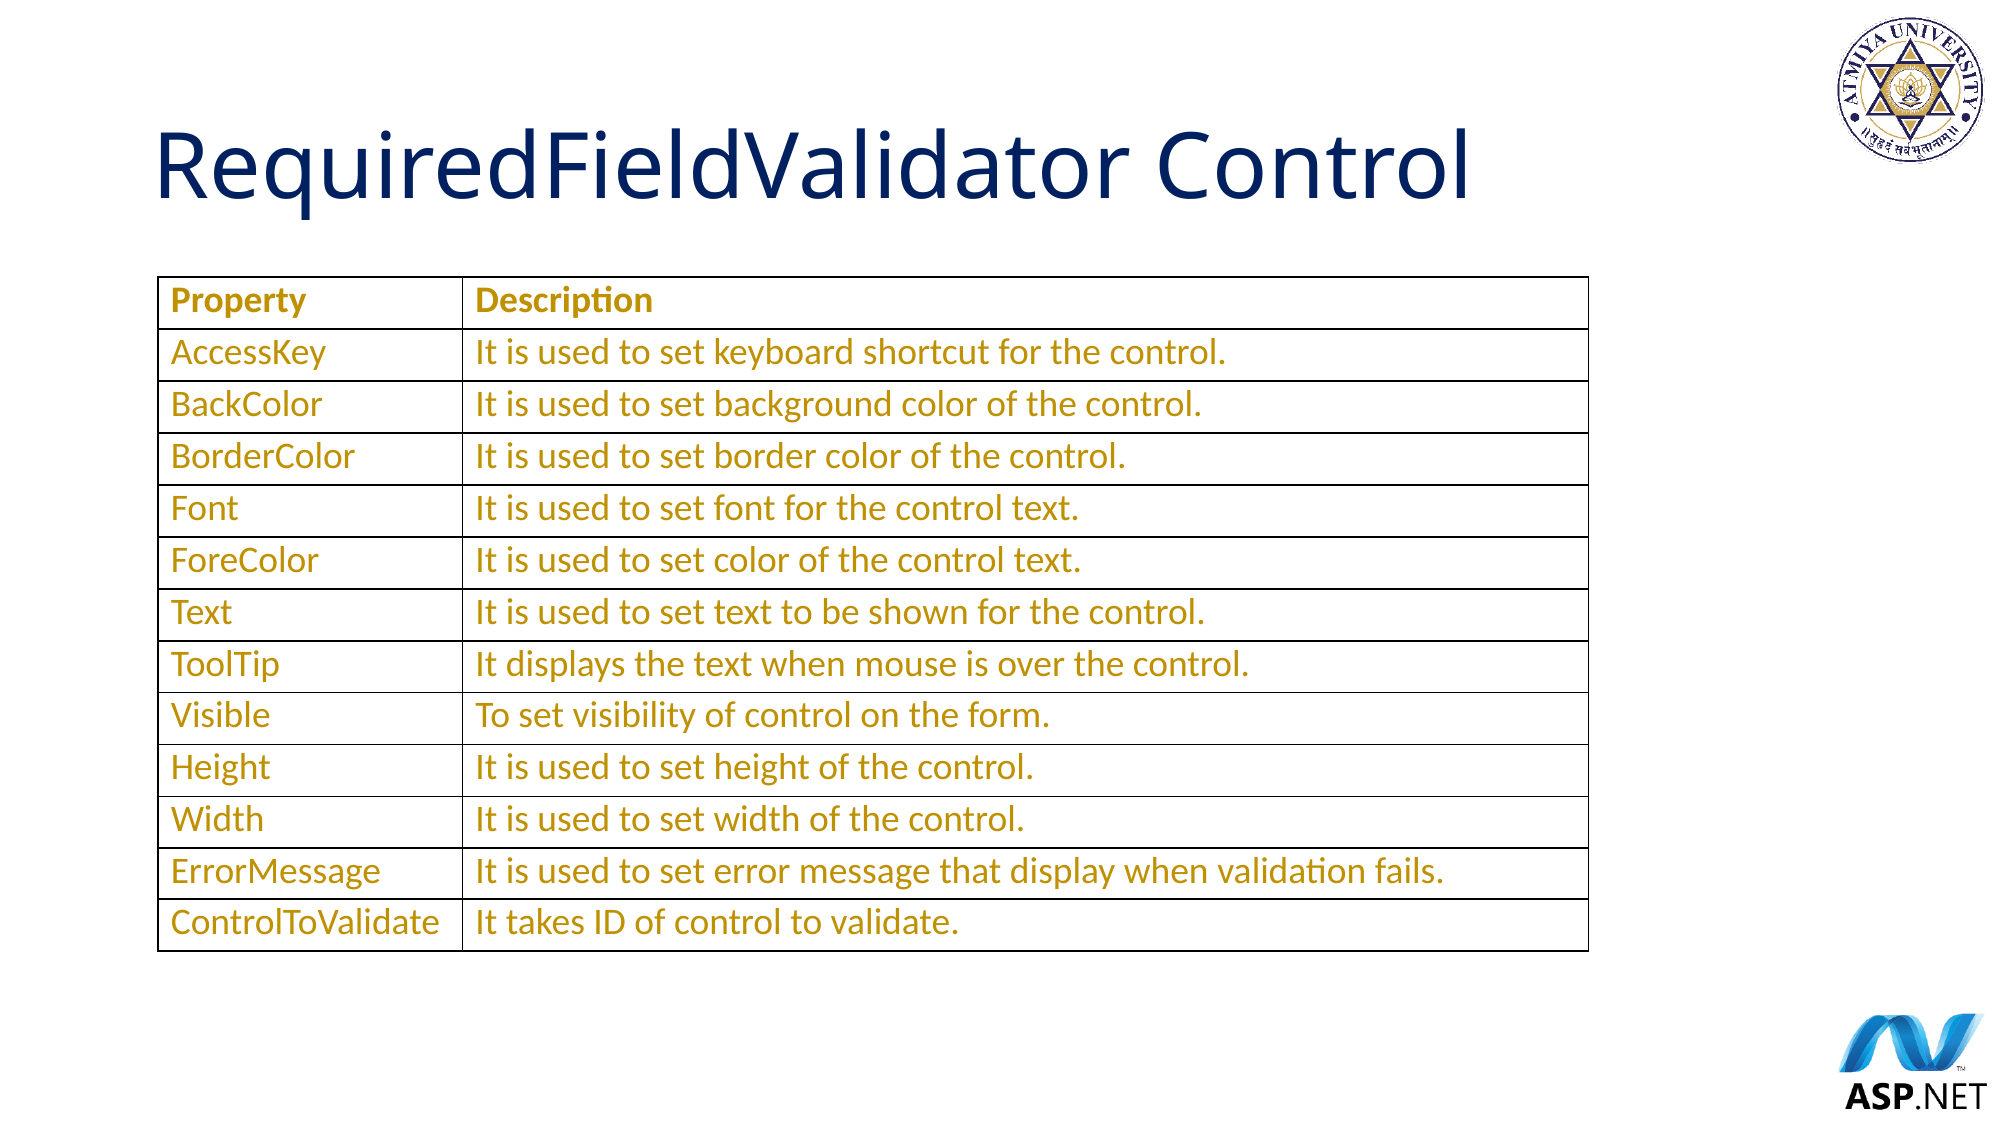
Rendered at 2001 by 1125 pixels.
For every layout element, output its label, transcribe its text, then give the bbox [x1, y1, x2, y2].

table_cell It is used to set font for the control text. [463, 486, 1588, 536]
table_header Property [159, 278, 462, 328]
table_cell Text [159, 590, 462, 640]
table_cell ErrorMessage [159, 849, 462, 898]
table_cell Font [159, 486, 462, 536]
table_header Description [463, 278, 1588, 328]
table_cell To set visibility of control on the form. [463, 693, 1588, 744]
picture [1802, 979, 2000, 1125]
table_cell It is used to set keyboard shortcut for the control. [463, 330, 1588, 380]
table_cell BackColor [159, 382, 462, 432]
table_cell AccessKey [159, 330, 462, 380]
picture [1835, 15, 1985, 164]
table_cell ForeColor [159, 538, 462, 588]
table_cell It is used to set width of the control. [463, 797, 1588, 847]
table_cell It takes ID of control to validate. [463, 900, 1588, 950]
table_cell BorderColor [159, 434, 462, 484]
table_cell It is used to set height of the control. [463, 745, 1588, 796]
table_cell It is used to set text to be shown for the control. [463, 590, 1588, 640]
title RequiredFieldValidator Control [137, 59, 1863, 278]
table_cell It is used to set border color of the control. [463, 434, 1588, 484]
table_cell Visible [159, 693, 462, 744]
table_cell ToolTip [159, 642, 462, 692]
table_cell Height [159, 745, 462, 796]
table_cell It displays the text when mouse is over the control. [463, 642, 1588, 692]
table_cell ControlToValidate [159, 900, 462, 950]
table_cell Width [159, 797, 462, 847]
table_cell It is used to set color of the control text. [463, 538, 1588, 588]
table_cell It is used to set error message that display when validation fails. [463, 849, 1588, 898]
table_cell It is used to set background color of the control. [463, 382, 1588, 432]
